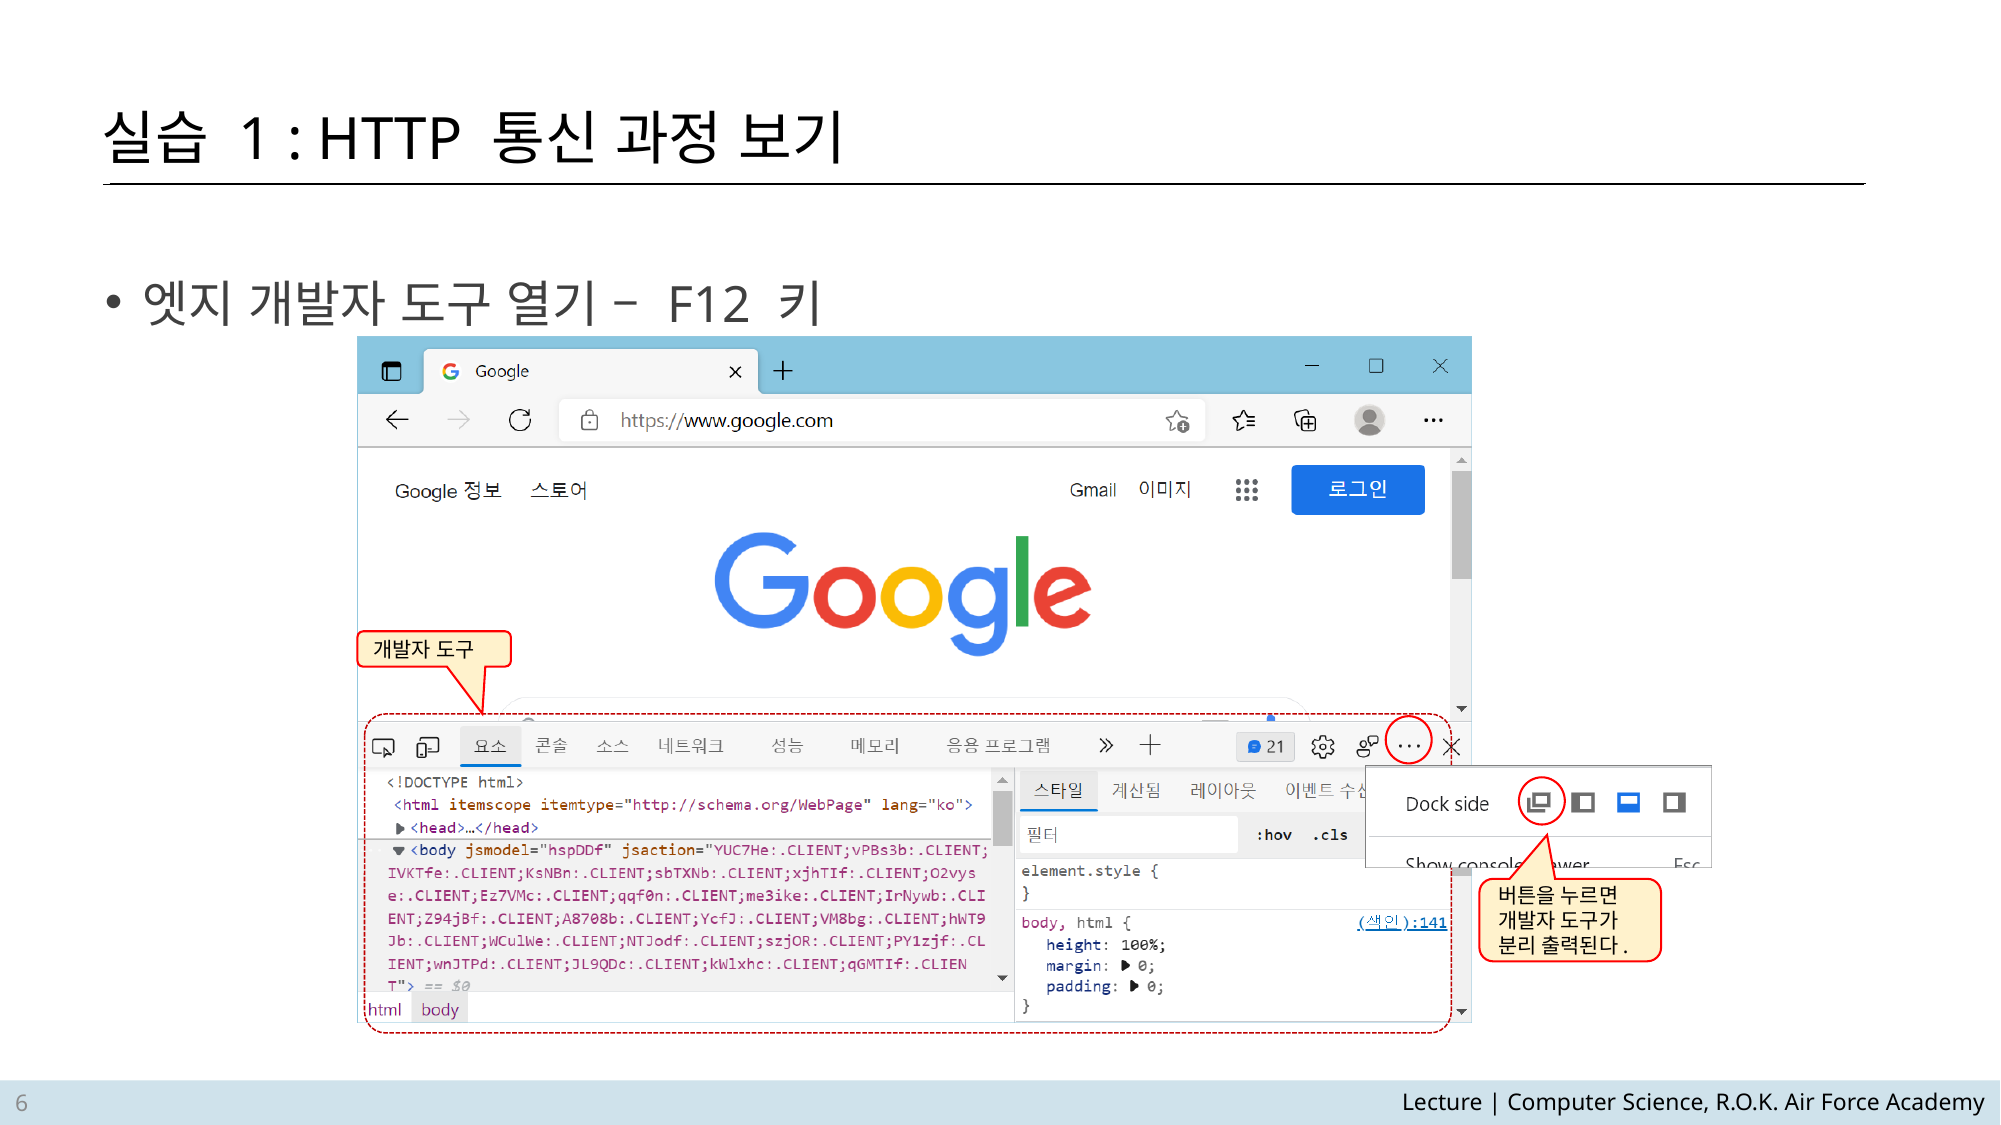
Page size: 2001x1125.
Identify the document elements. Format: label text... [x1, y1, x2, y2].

list 엣지 개발자 도구 열기 – F12 키 [89, 238, 1863, 1014]
picture [357, 336, 1712, 1023]
text_box 버튼을 누르면 개발자 도구가 분리 출력된다. [1478, 868, 1663, 963]
text_box [366, 1023, 1450, 1034]
slide_number 6 [0, 1086, 114, 1123]
list 실습 1 : HTTP 통신 과정 보기 [90, 109, 1862, 172]
